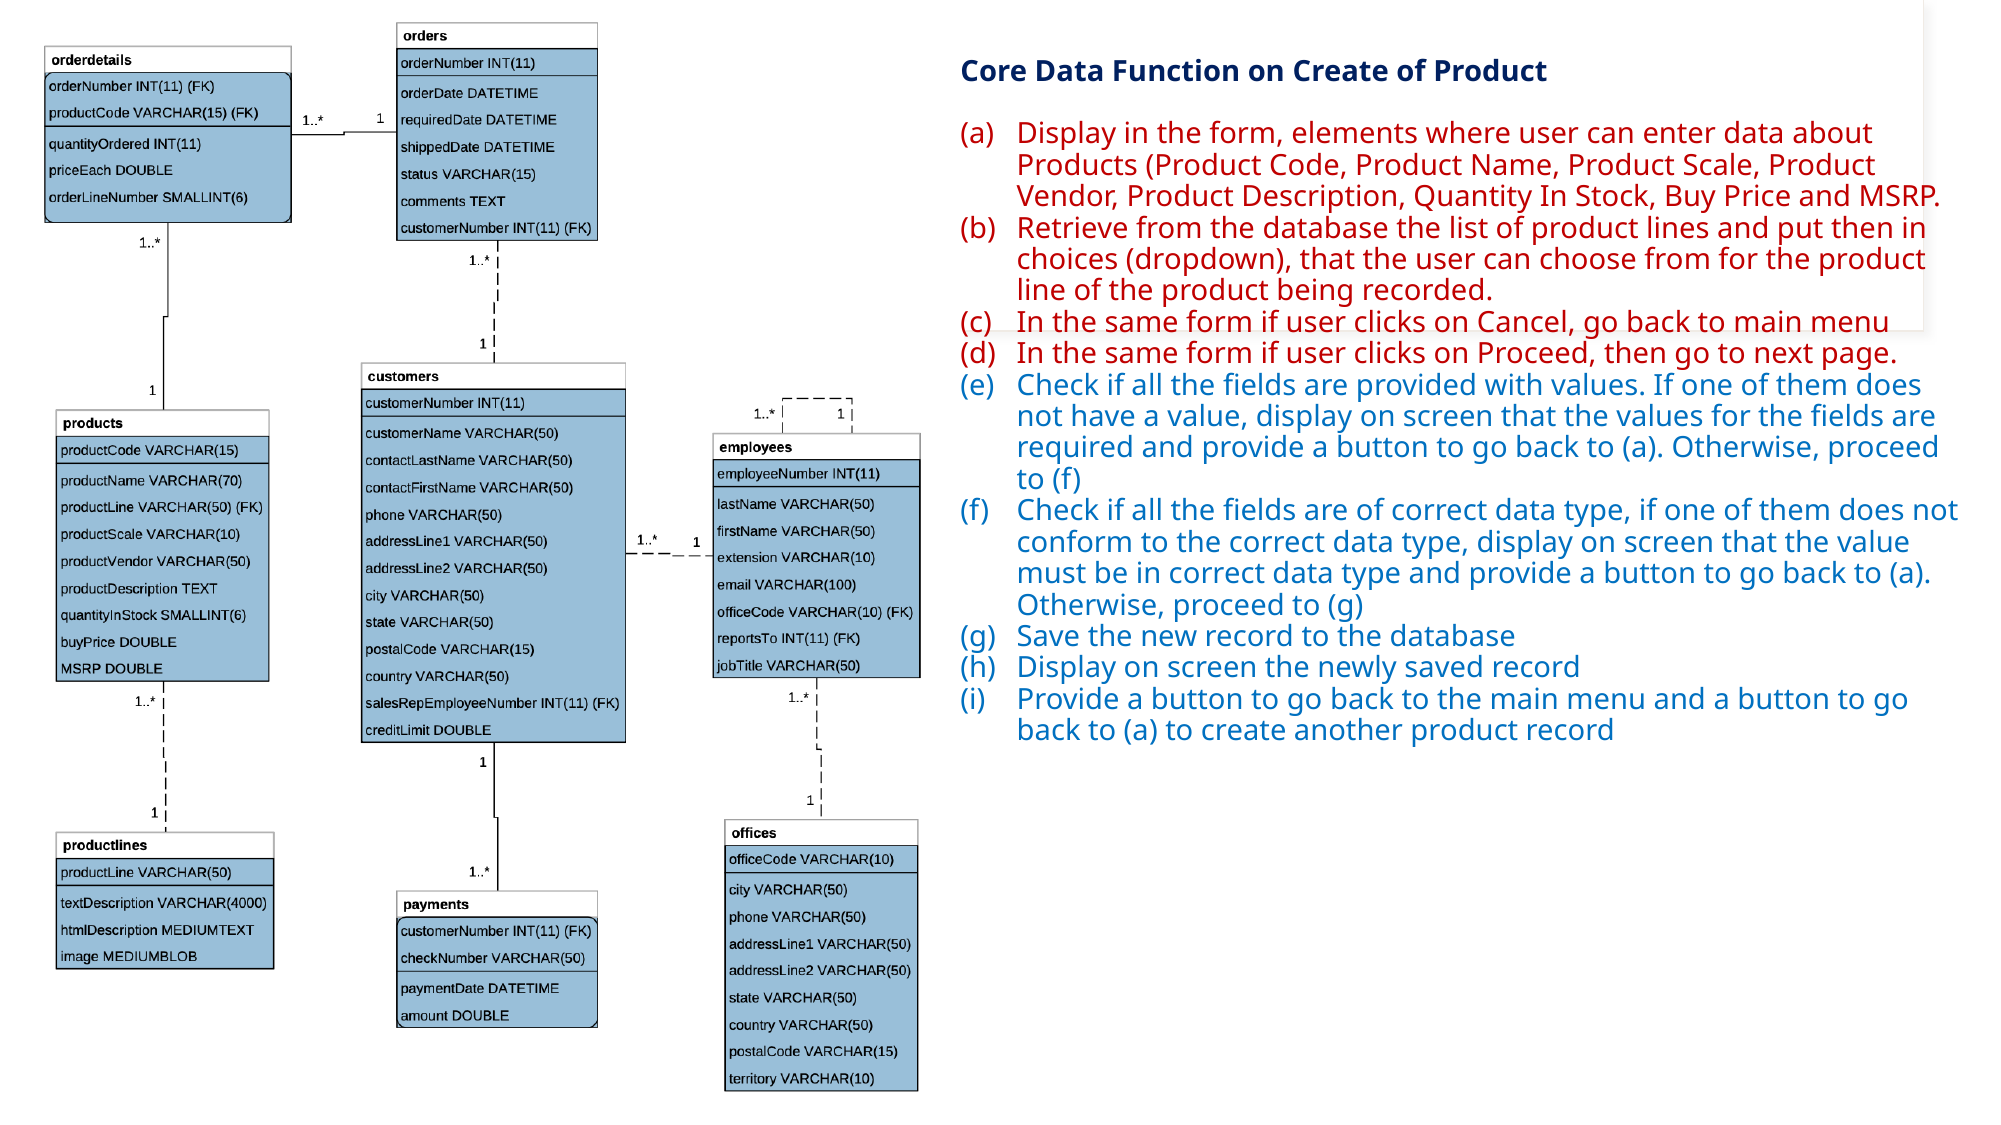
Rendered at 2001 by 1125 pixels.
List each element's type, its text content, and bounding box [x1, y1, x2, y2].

text_box Core Data Function on Create of Product Display in the form, elements where user can enter data about Products (Product Code, Product Name, Product Scale, Product Vendor, Product Description, Quantity In Stock, Buy Price and MSRP. Retrieve from the database the list of product lines and put then in choices (dropdown), that the user can choose from for the product line of the product being recorded. In the same form if user clicks on Cancel, go back to main menu In the same form if user clicks on Proceed, then go to next page. Check if all the fields are provided with values. If one of them does not have a value, display on screen that the values for the fields are required and provide a button to go back to (a). Otherwise, proceed to (f) Check if all the fields are of correct data type, if one of them does not conform to the correct data type, display on screen that the value must be in correct data type and provide a button to go back to (a). Otherwise, proceed to (g) Save the new record to the database Display on screen the newly saved record Provide a button to go back to the main menu and a button to go back to (a) to create another product record [964, 48, 1978, 1125]
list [0, 0, 964, 1125]
